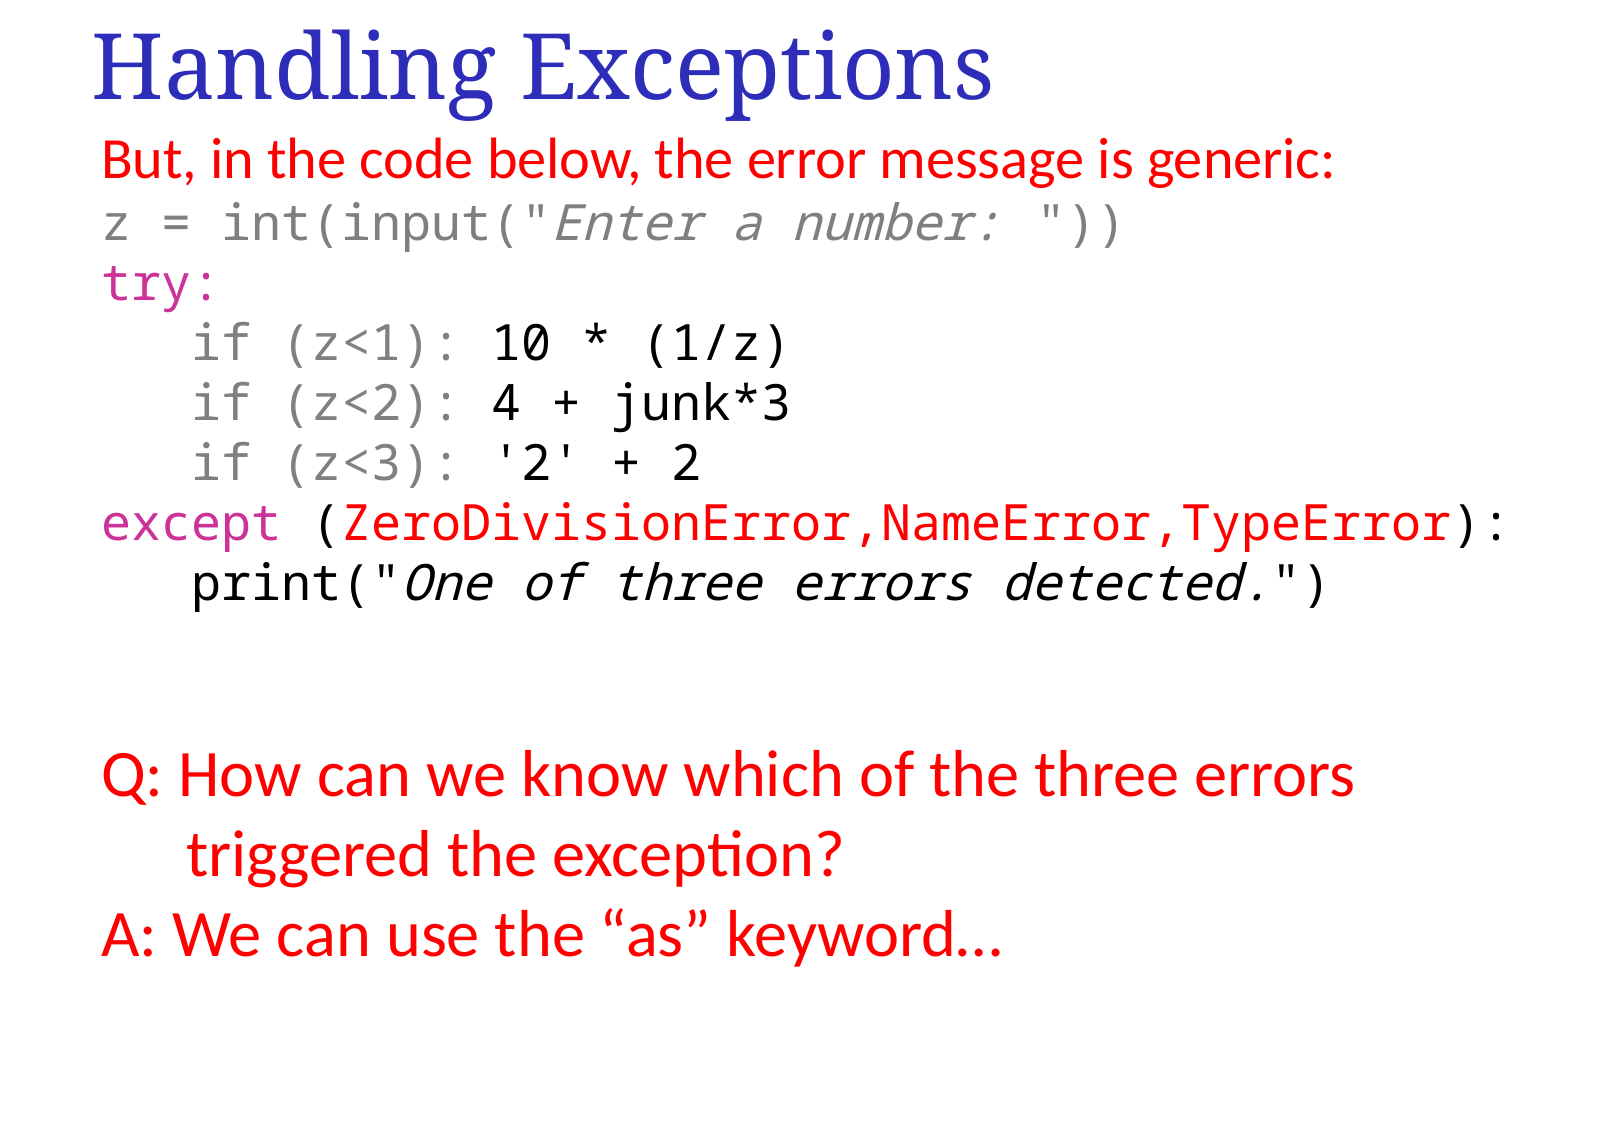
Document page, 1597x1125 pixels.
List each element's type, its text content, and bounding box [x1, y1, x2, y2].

text_box Handling Exceptions [76, 0, 1548, 126]
text_box But, in the code below, the error message is generic: z = int(input("Enter a number: ")) try: if (z<1): 10 * (1/z) if (z<2): 4 + junk*3 if (z<3): '2' + 2 except (ZeroDivisionError,NameError,TypeError): print("One of three errors detected.") Q: How can we know which of the three errors triggered the exception? A: We can use the “as” keyword… [86, 126, 1548, 1116]
